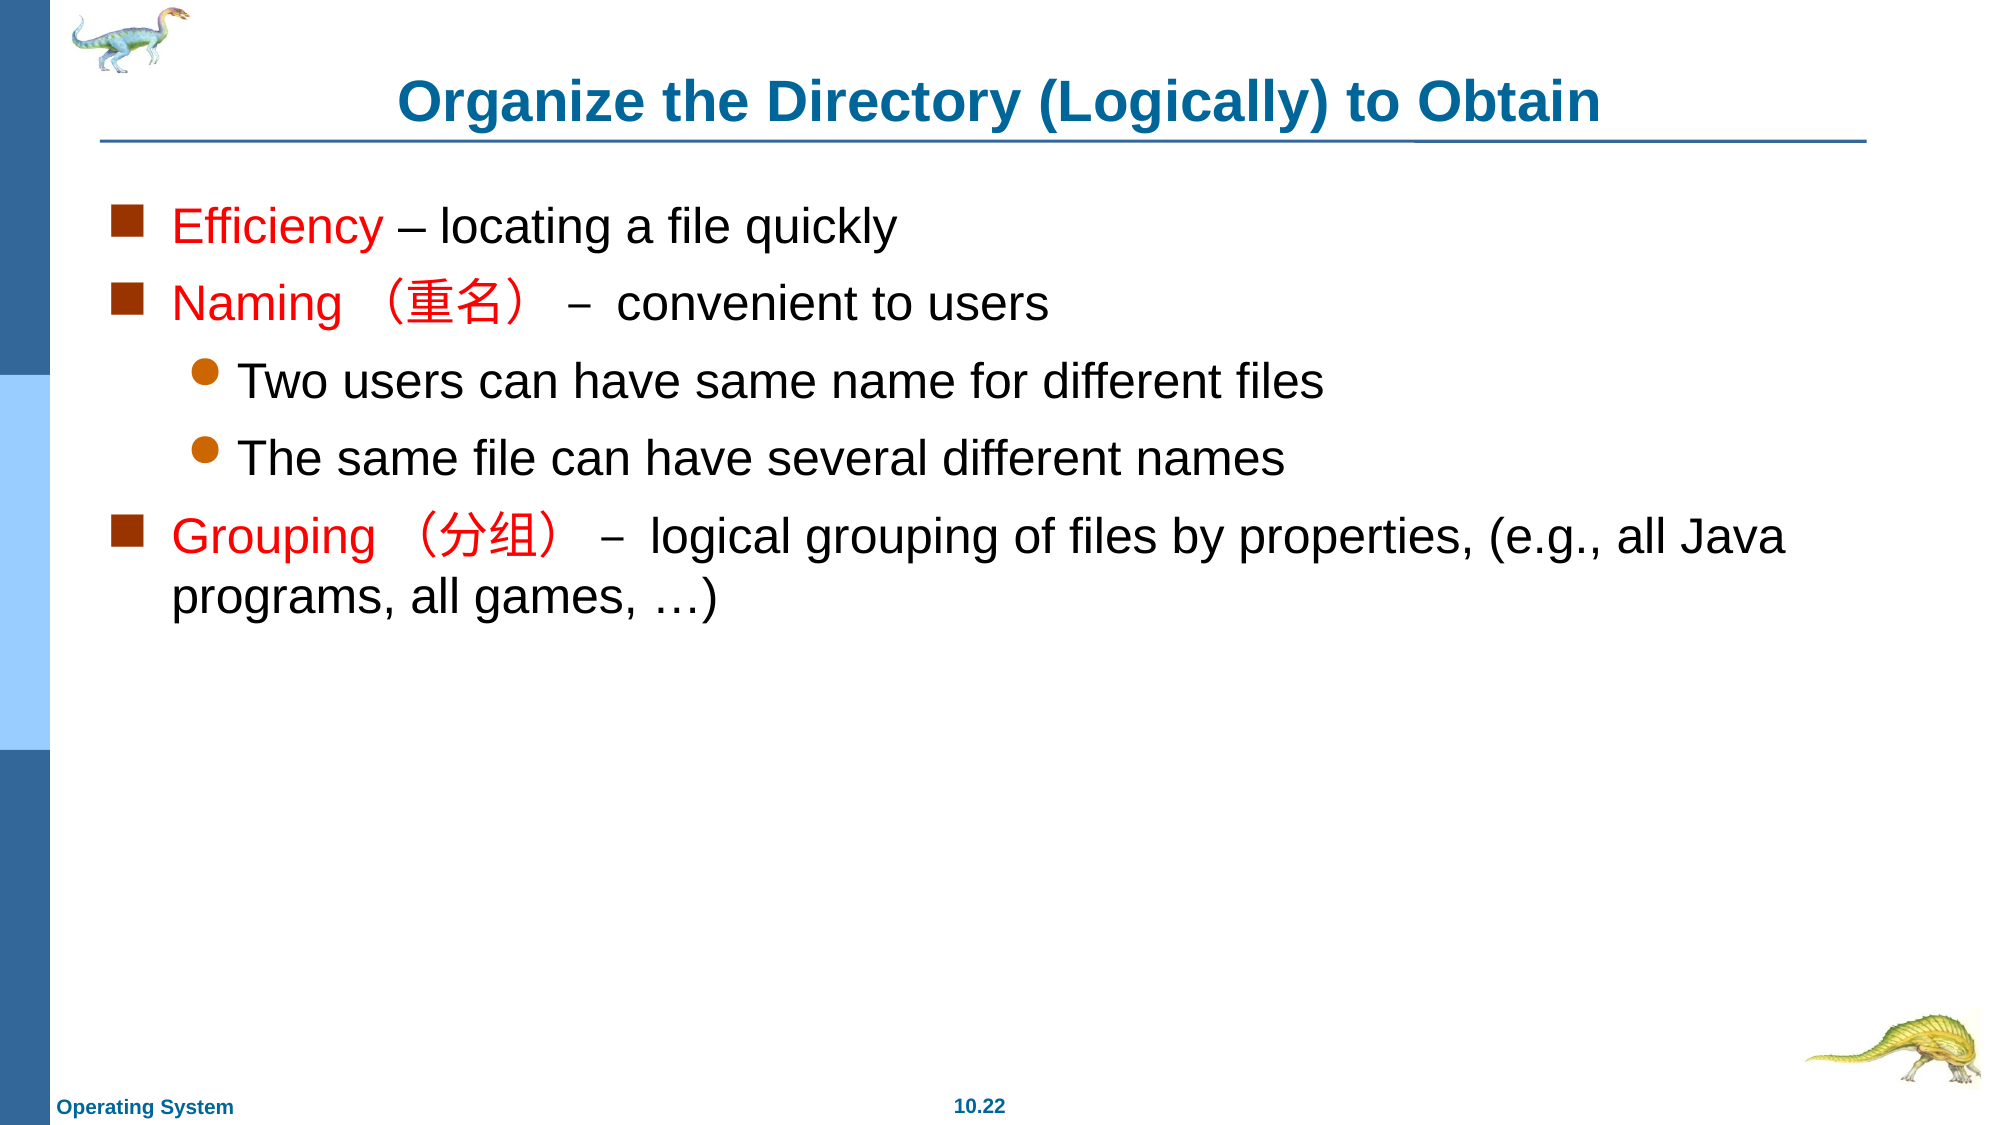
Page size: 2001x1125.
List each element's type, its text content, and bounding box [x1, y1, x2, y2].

picture [62, 0, 203, 80]
list Efficiency – locating a file quickly Naming（重名） – convenient to users Two users can have same name for different files The same file can have several different names Grouping（分组） – logical grouping of files by properties, (e.g., all Java programs, all games, …) [99, 185, 1900, 929]
title Organize the Directory (Logically) to Obtain [99, 45, 1900, 141]
picture [1802, 1006, 1982, 1090]
